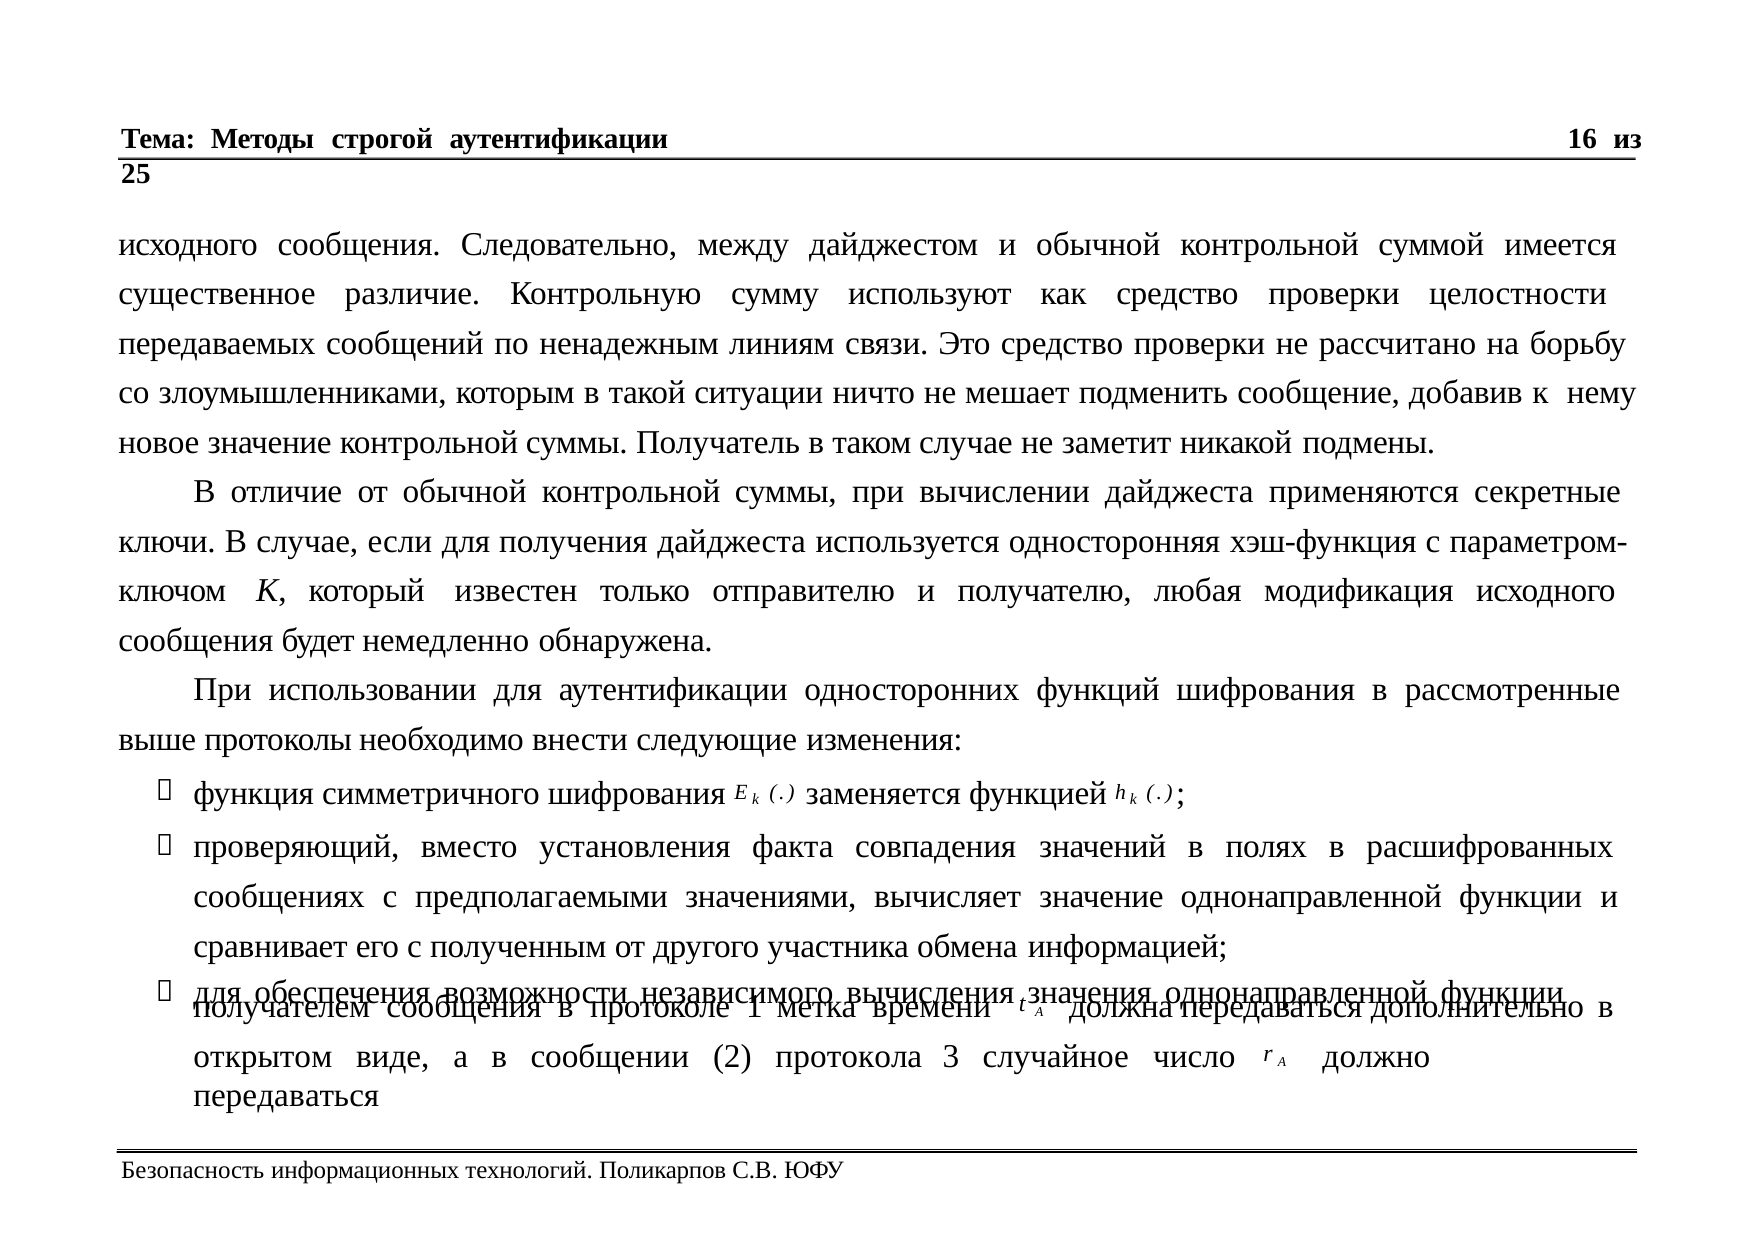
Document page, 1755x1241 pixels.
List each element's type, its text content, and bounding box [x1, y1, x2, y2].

text_box открытом виде, а в сообщении (2) протокола 3 случайное число должно передаваться [191, 1031, 1639, 1114]
footer Безопасность информационных технологий. Поликарпов С.В. ЮФУ [119, 1160, 852, 1241]
text_box получателем сообщения в протоколе 1 метка времени должна передаваться дополнительно в [191, 981, 1638, 1024]
text_box Тема: Методы строгой аутентификации 16 из 25 исходного сообщения. Следовательно, между дайджестом и обычной контрольной суммой имеется существенное различие. Контрольную сумму используют как средство проверки целостности передаваемых сообщений по ненадежным линиям связи. Это средство проверки не рассчитано на борьбу со злоумышленниками, которым в такой ситуации ничто не мешает подменить сообщение, добавив к нему новое значение контрольной суммы. Получатель в таком случае не заметит никакой подмены. В отличие от обычной контрольной суммы, при вычислении дайджеста применяются секретные ключи. В случае, если для получения дайджеста используется односторонняя хэш-функция с параметром- ключом К, который известен только отправителю и получателю, любая модификация исходного сообщения будет немедленно обнаружена. При использовании для аутентификации односторонних функций шифрования в рассмотренные выше протоколы необходимо внести следующие изменения: функция симметричного шифрования Ek (.) заменяется функцией hk (.); проверяющий, вместо установления факта совпадения значений в полях в расшифрованных сообщениях с предполагаемыми значениями, вычисляет значение однонаправленной функции и сравнивает его с полученным от другого участника обмена информацией; для обеспечения возможности независимого вычисления значения однонаправленной функции [112, 117, 1642, 1011]
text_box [116, 1149, 1638, 1154]
